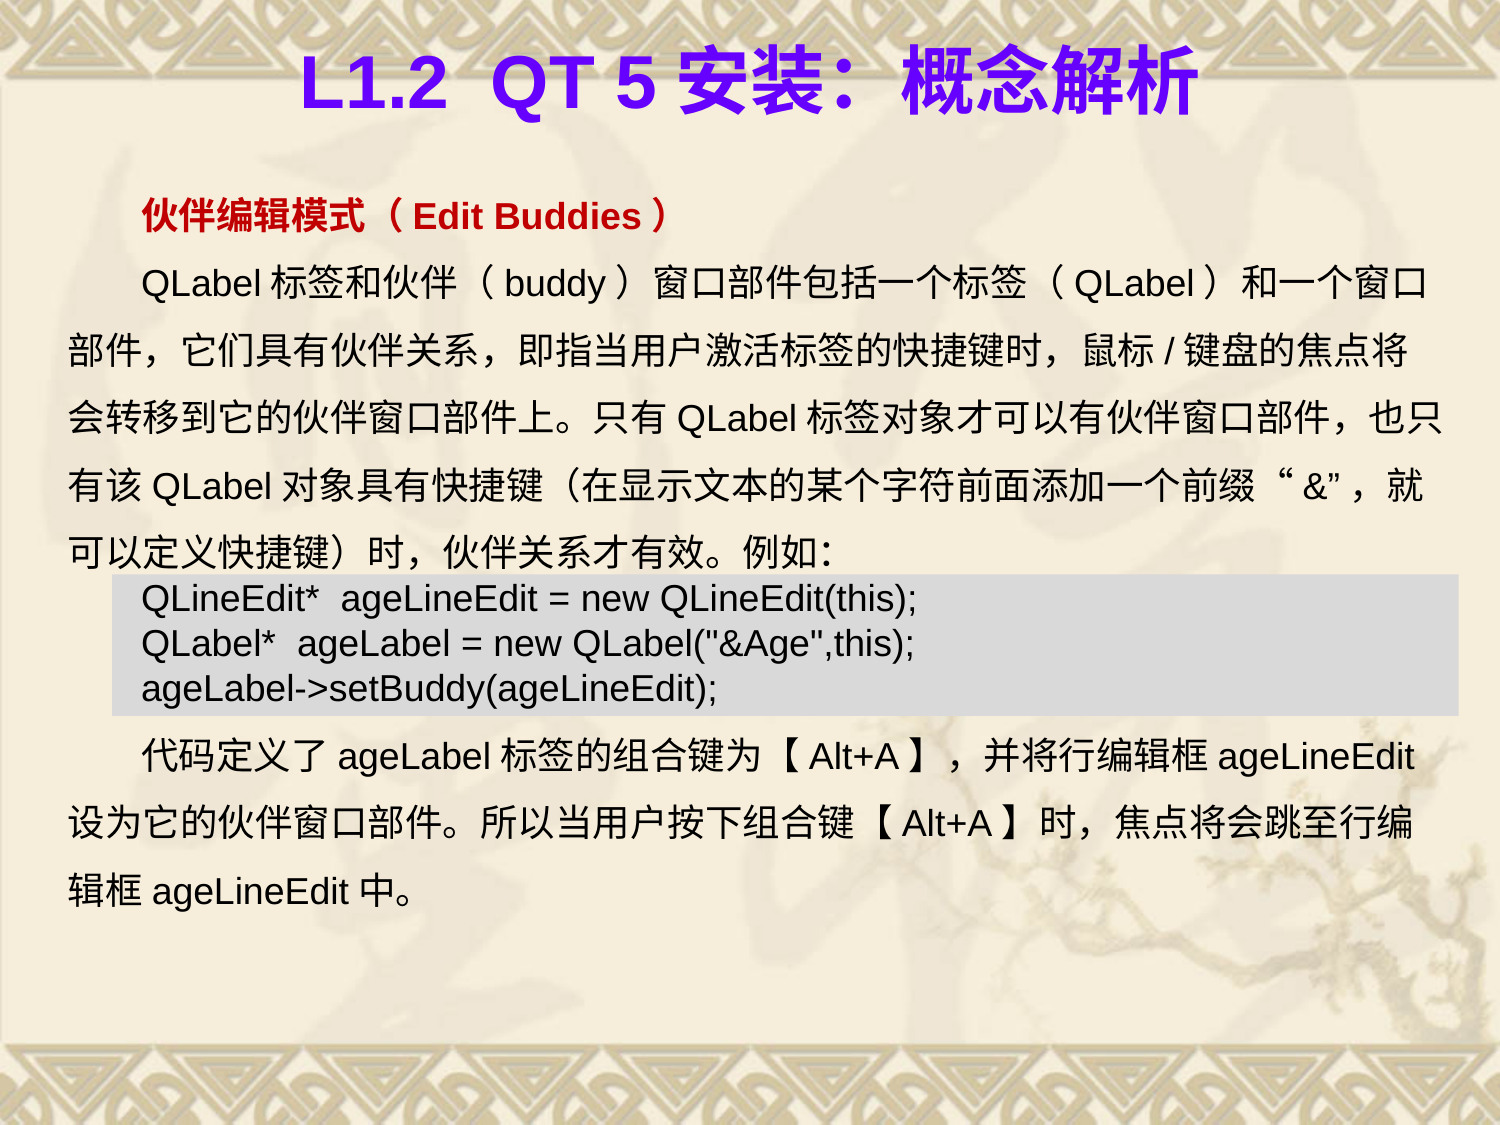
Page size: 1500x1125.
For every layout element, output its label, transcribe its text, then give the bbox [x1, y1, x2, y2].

picture [0, 0, 1500, 1125]
title L1.2 Qt 5安装：概念解析 [49, 7, 1451, 149]
text_box 伙伴编辑模式（Edit Buddies） QLabel标签和伙伴（buddy）窗口部件包括一个标签（QLabel）和一个窗口部件，它们具有伙伴关系，即指当用户激活标签的快捷键时，鼠标/键盘的焦点将会转移到它的伙伴窗口部件上。只有QLabel标签对象才可以有伙伴窗口部件，也只有该QLabel对象具有快捷键（在显示文本的某个字符前面添加一个前缀“&”，就可以定义快捷键）时，伙伴关系才有效。例如： QLineEdit* ageLineEdit = new QLineEdit(this); QLabel* ageLabel = new QLabel("&Age",this); ageLabel->setBuddy(ageLineEdit); 代码定义了ageLabel标签的组合键为【Alt+A】，并将行编辑框ageLineEdit设为它的伙伴窗口部件。所以当用户按下组合键【Alt+A】时，焦点将会跳至行编辑框ageLineEdit中。 [53, 184, 1459, 965]
